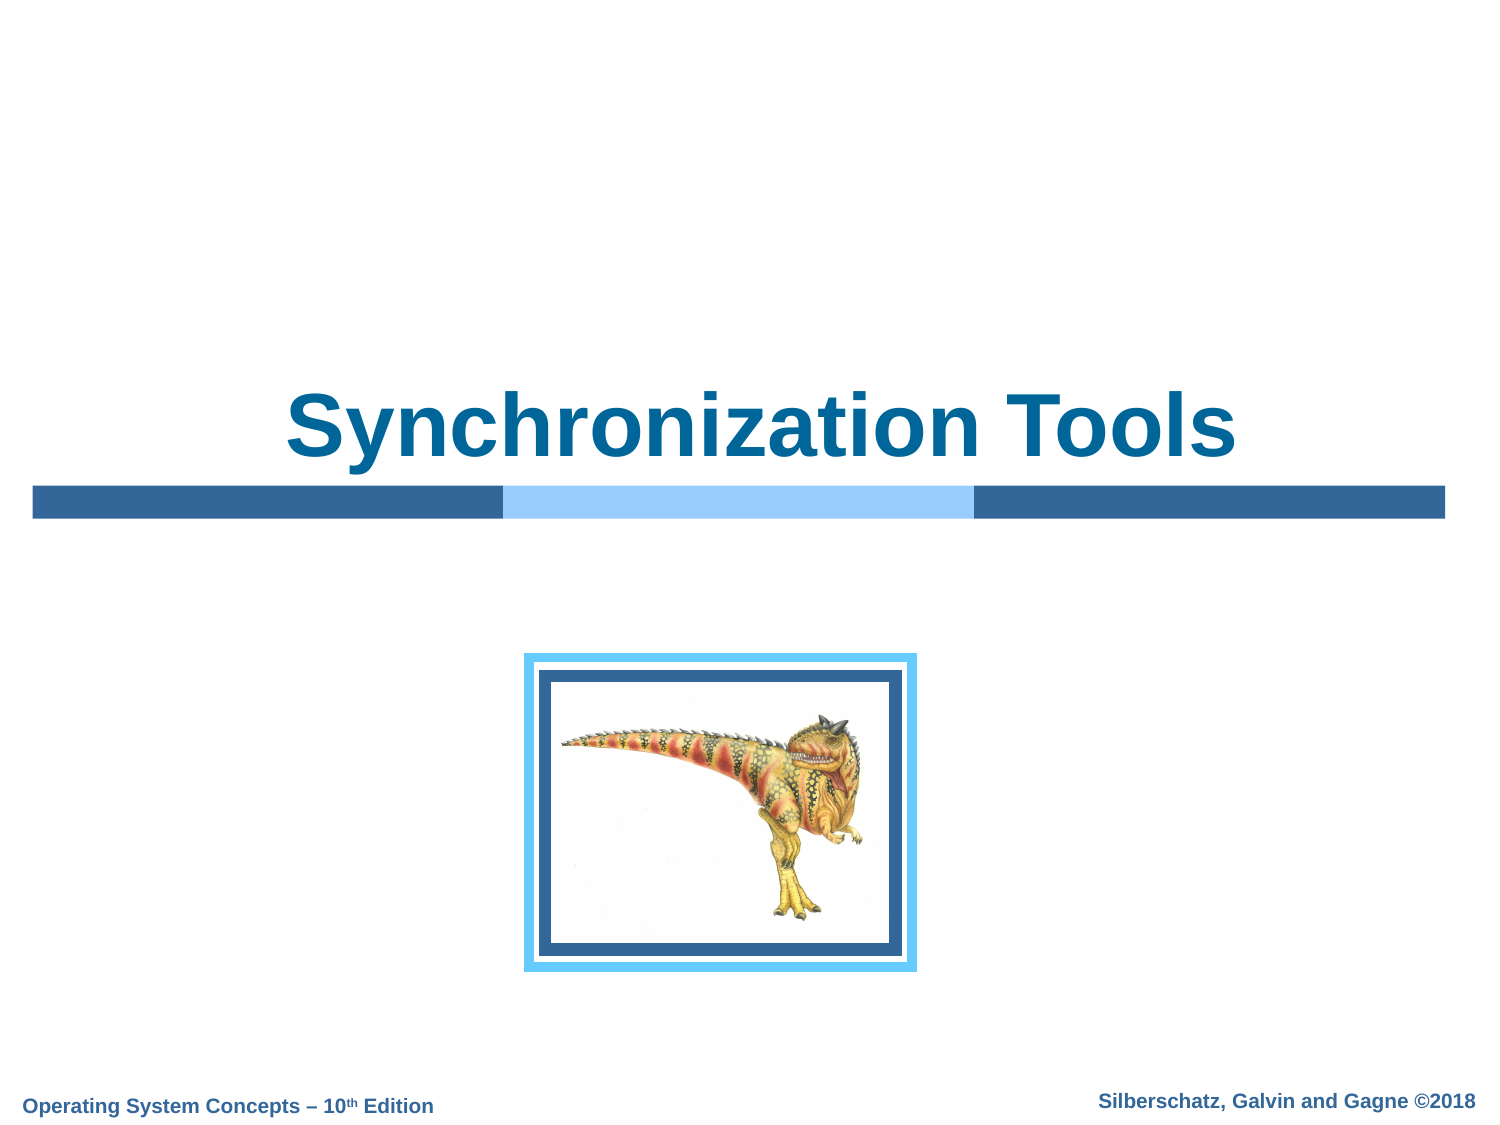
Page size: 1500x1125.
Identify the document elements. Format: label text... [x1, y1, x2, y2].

picture [551, 682, 889, 943]
title Synchronization Tools [112, 132, 1388, 482]
